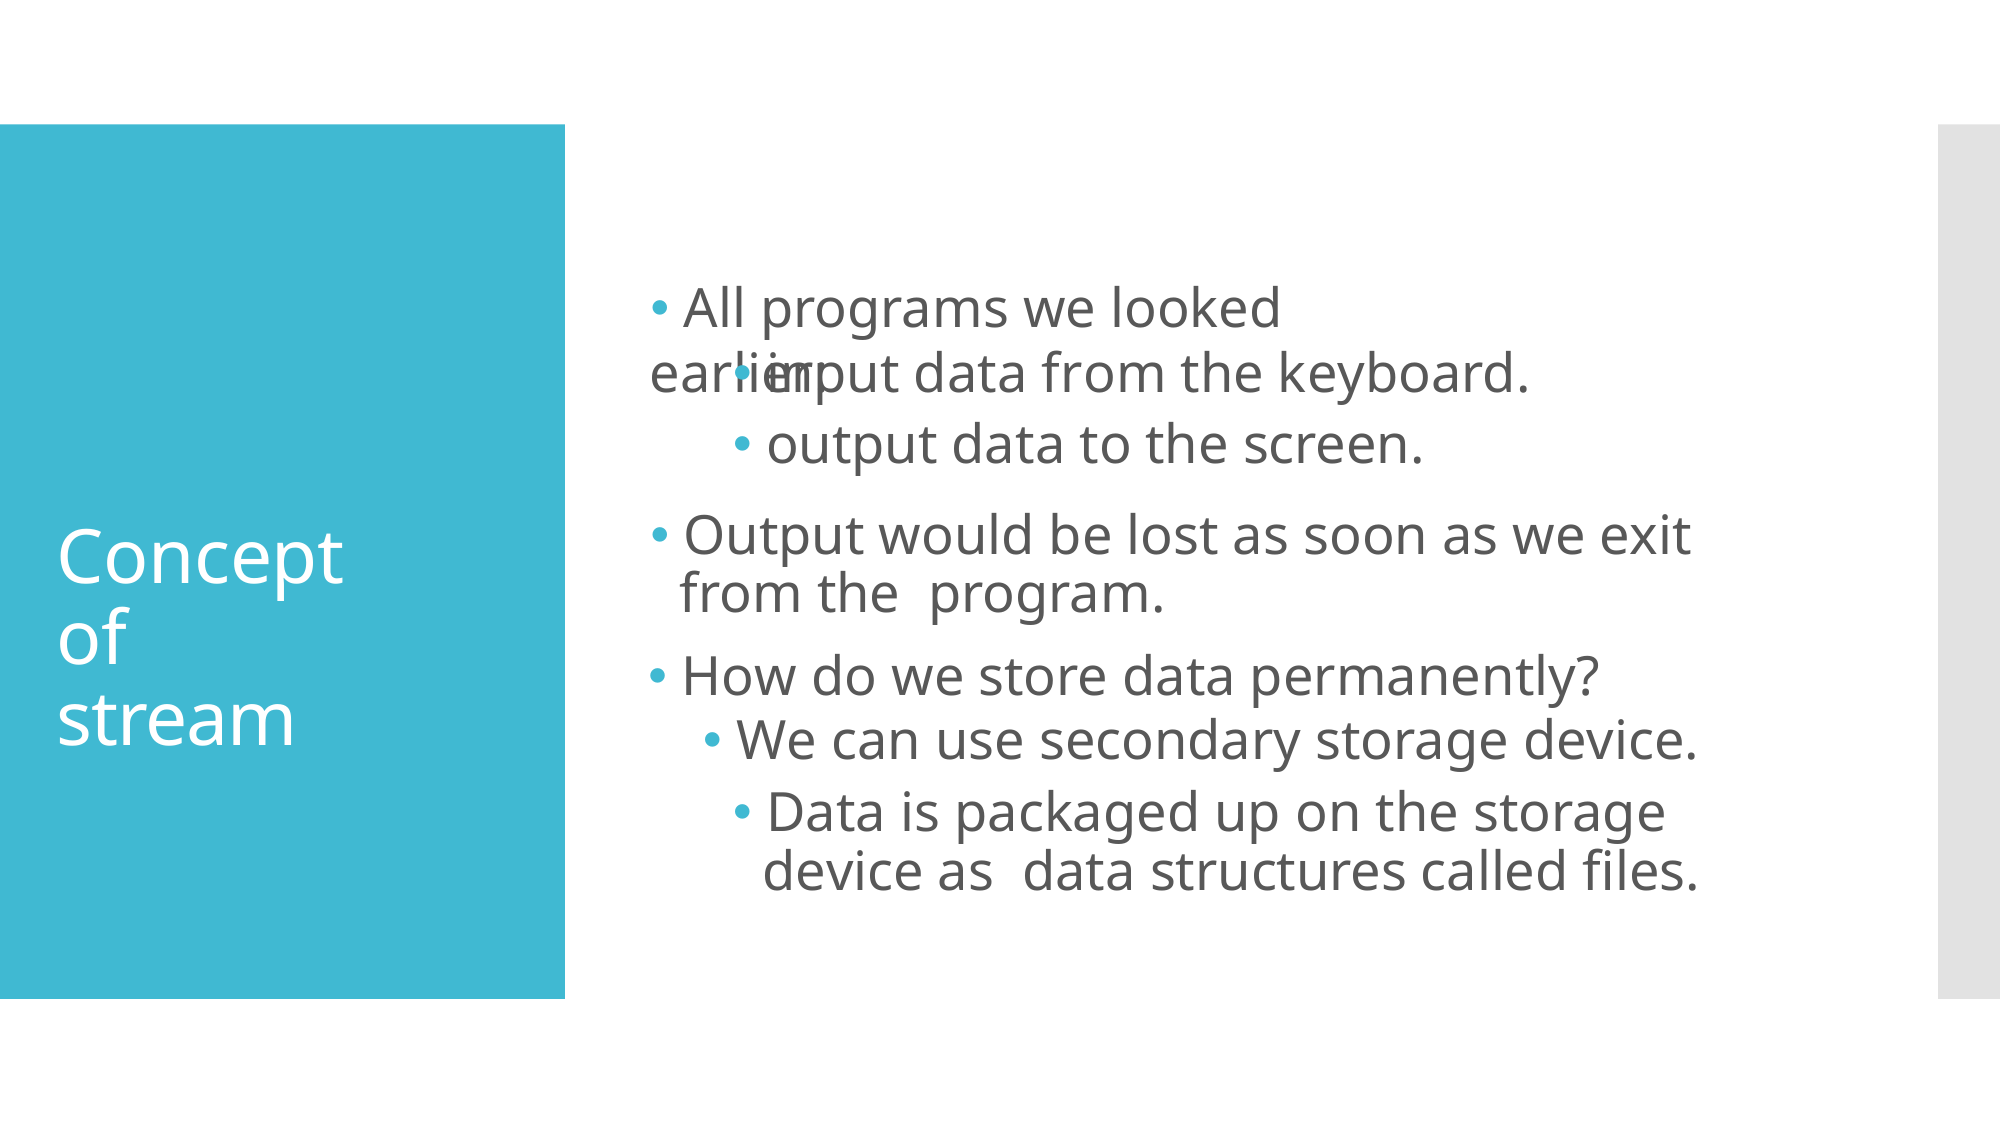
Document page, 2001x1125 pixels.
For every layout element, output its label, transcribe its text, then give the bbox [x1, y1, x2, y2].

title 🞄 All programs we looked earlier: [647, 271, 1375, 330]
text_box 🞄 input data from the keyboard. 🞄 output data to the screen. 🞄 Output would be lost as soon as we exit from the program. 🞄 How do we store data permanently? 🞄 We can use secondary storage device. 🞄 Data is packaged up on the storage device as data structures called files. [647, 330, 1765, 902]
text_box Concept of stream [54, 505, 387, 761]
